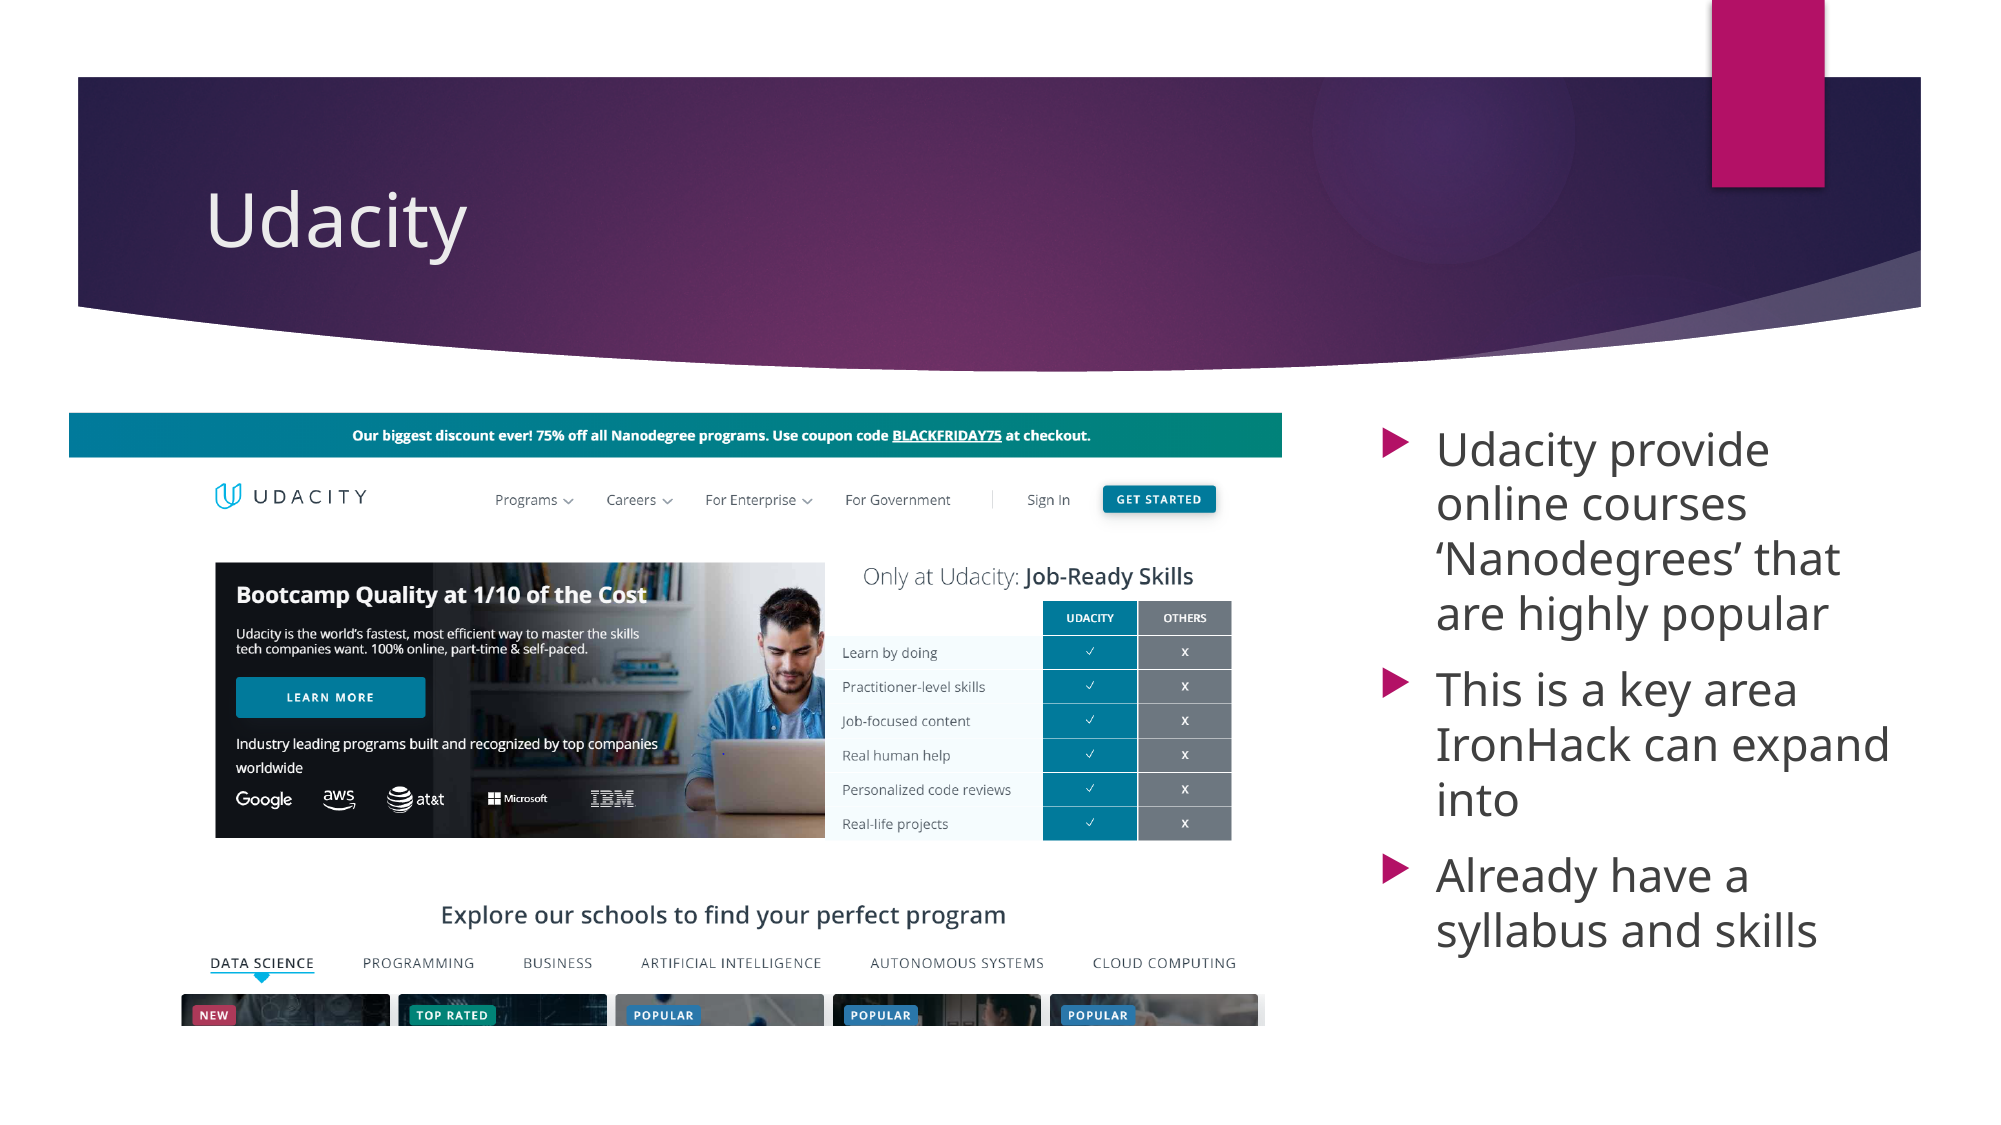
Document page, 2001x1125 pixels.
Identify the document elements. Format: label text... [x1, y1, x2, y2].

title Udacity [189, 159, 1627, 276]
picture [68, 412, 1282, 1026]
list Udacity provide online courses ‘Nanodegrees’ that are highly popular This is a key area IronHack can expand into Already have a syllabus and skills [1364, 412, 1917, 1014]
